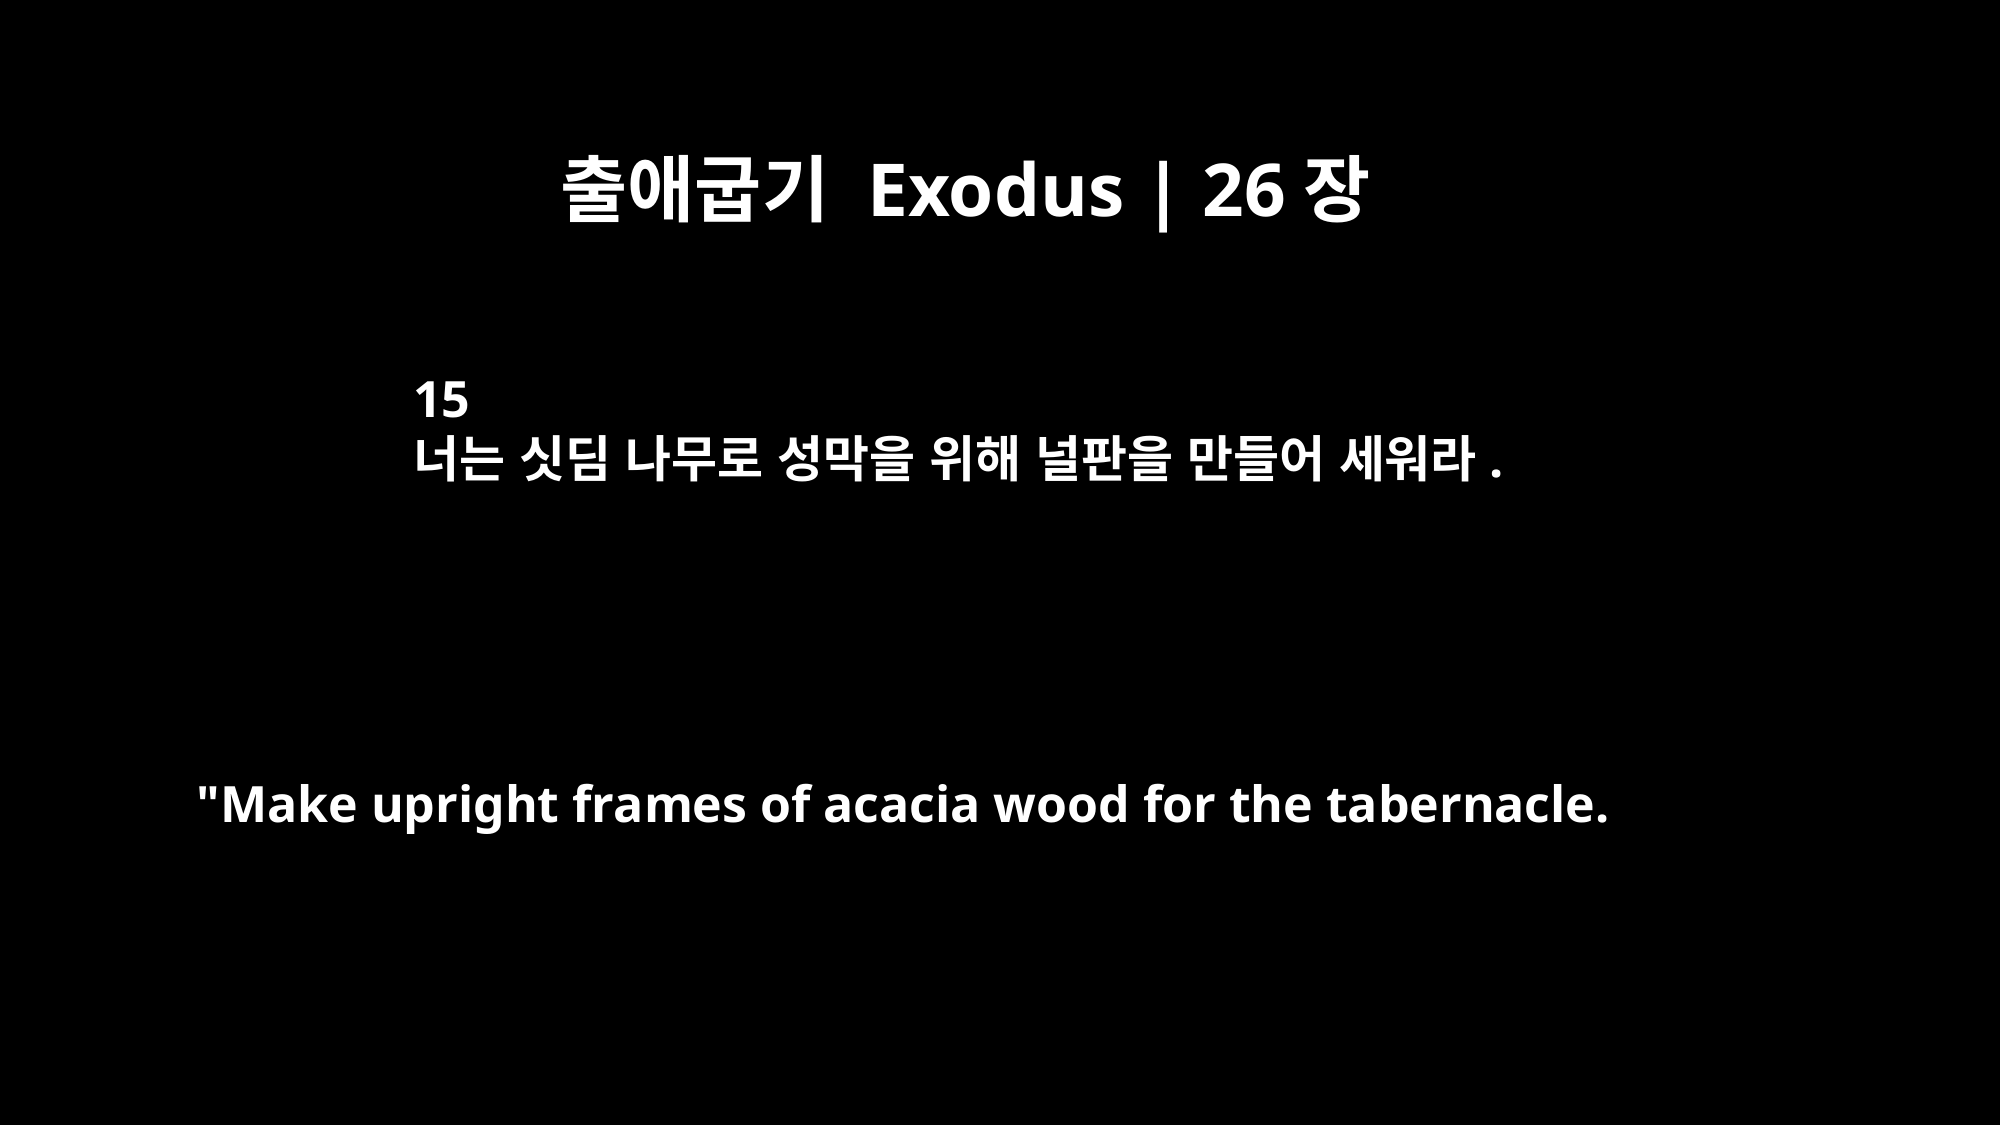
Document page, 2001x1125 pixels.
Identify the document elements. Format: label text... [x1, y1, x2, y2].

text_box "Make upright frames of acacia wood for the tabernacle. [181, 764, 1626, 840]
text_box 출애굽기 Exodus | 26장 [545, 136, 1387, 239]
text_box 15 너는 싯딤 나무로 성막을 위해 널판을 만들어 세워라. [398, 359, 1519, 495]
